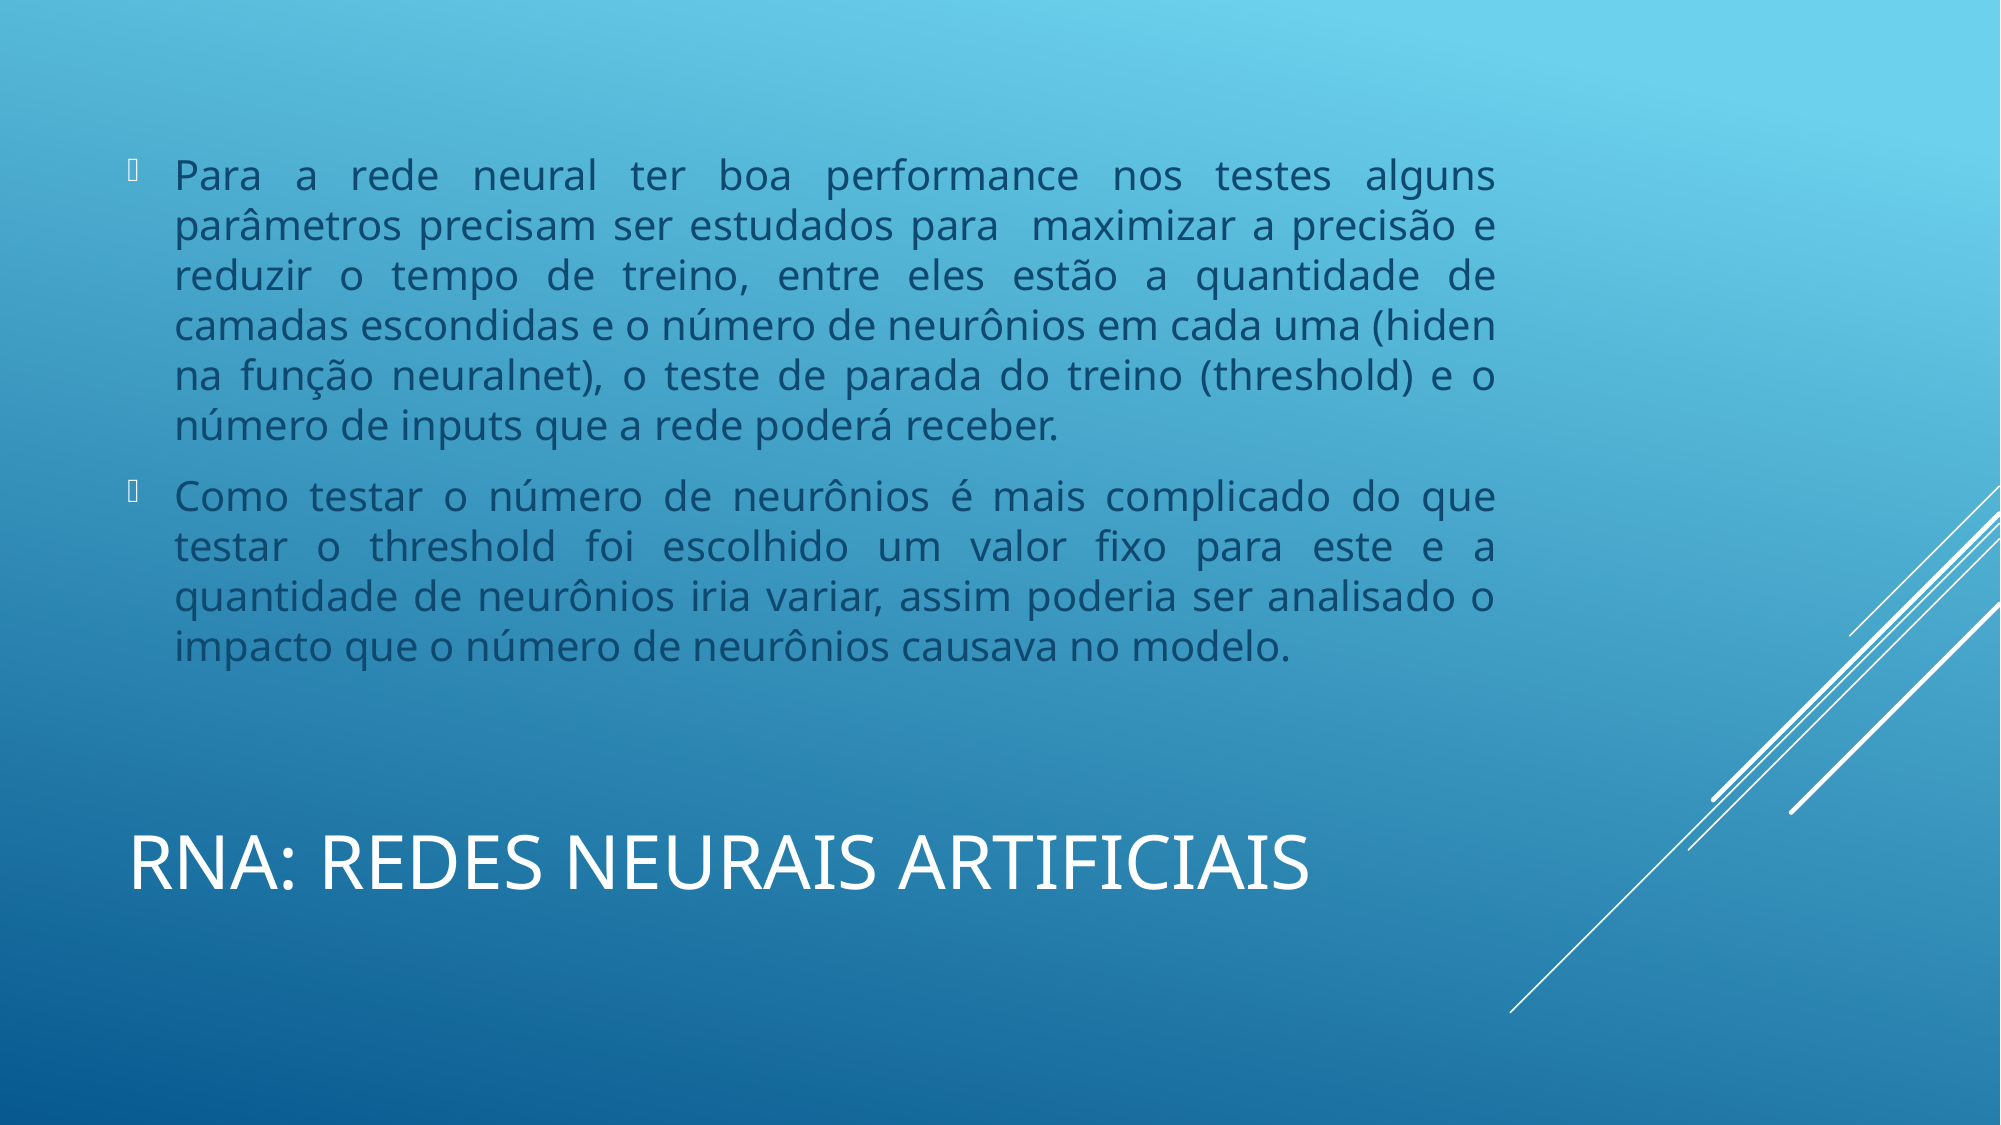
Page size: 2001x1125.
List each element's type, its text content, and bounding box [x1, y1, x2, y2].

title RNA: Redes neurais artificiais [112, 736, 1513, 984]
list Para a rede neural ter boa performance nos testes alguns parâmetros precisam ser estudados para maximizar a precisão e reduzir o tempo de treino, entre eles estão a quantidade de camadas escondidas e o número de neurônios em cada uma (hiden na função neuralnet), o teste de parada do treino (threshold) e o número de inputs que a rede poderá receber. Como testar o número de neurônios é mais complicado do que testar o threshold foi escolhido um valor fixo para este e a quantidade de neurônios iria variar, assim poderia ser analisado o impacto que o número de neurônios causava no modelo. [112, 112, 1513, 706]
